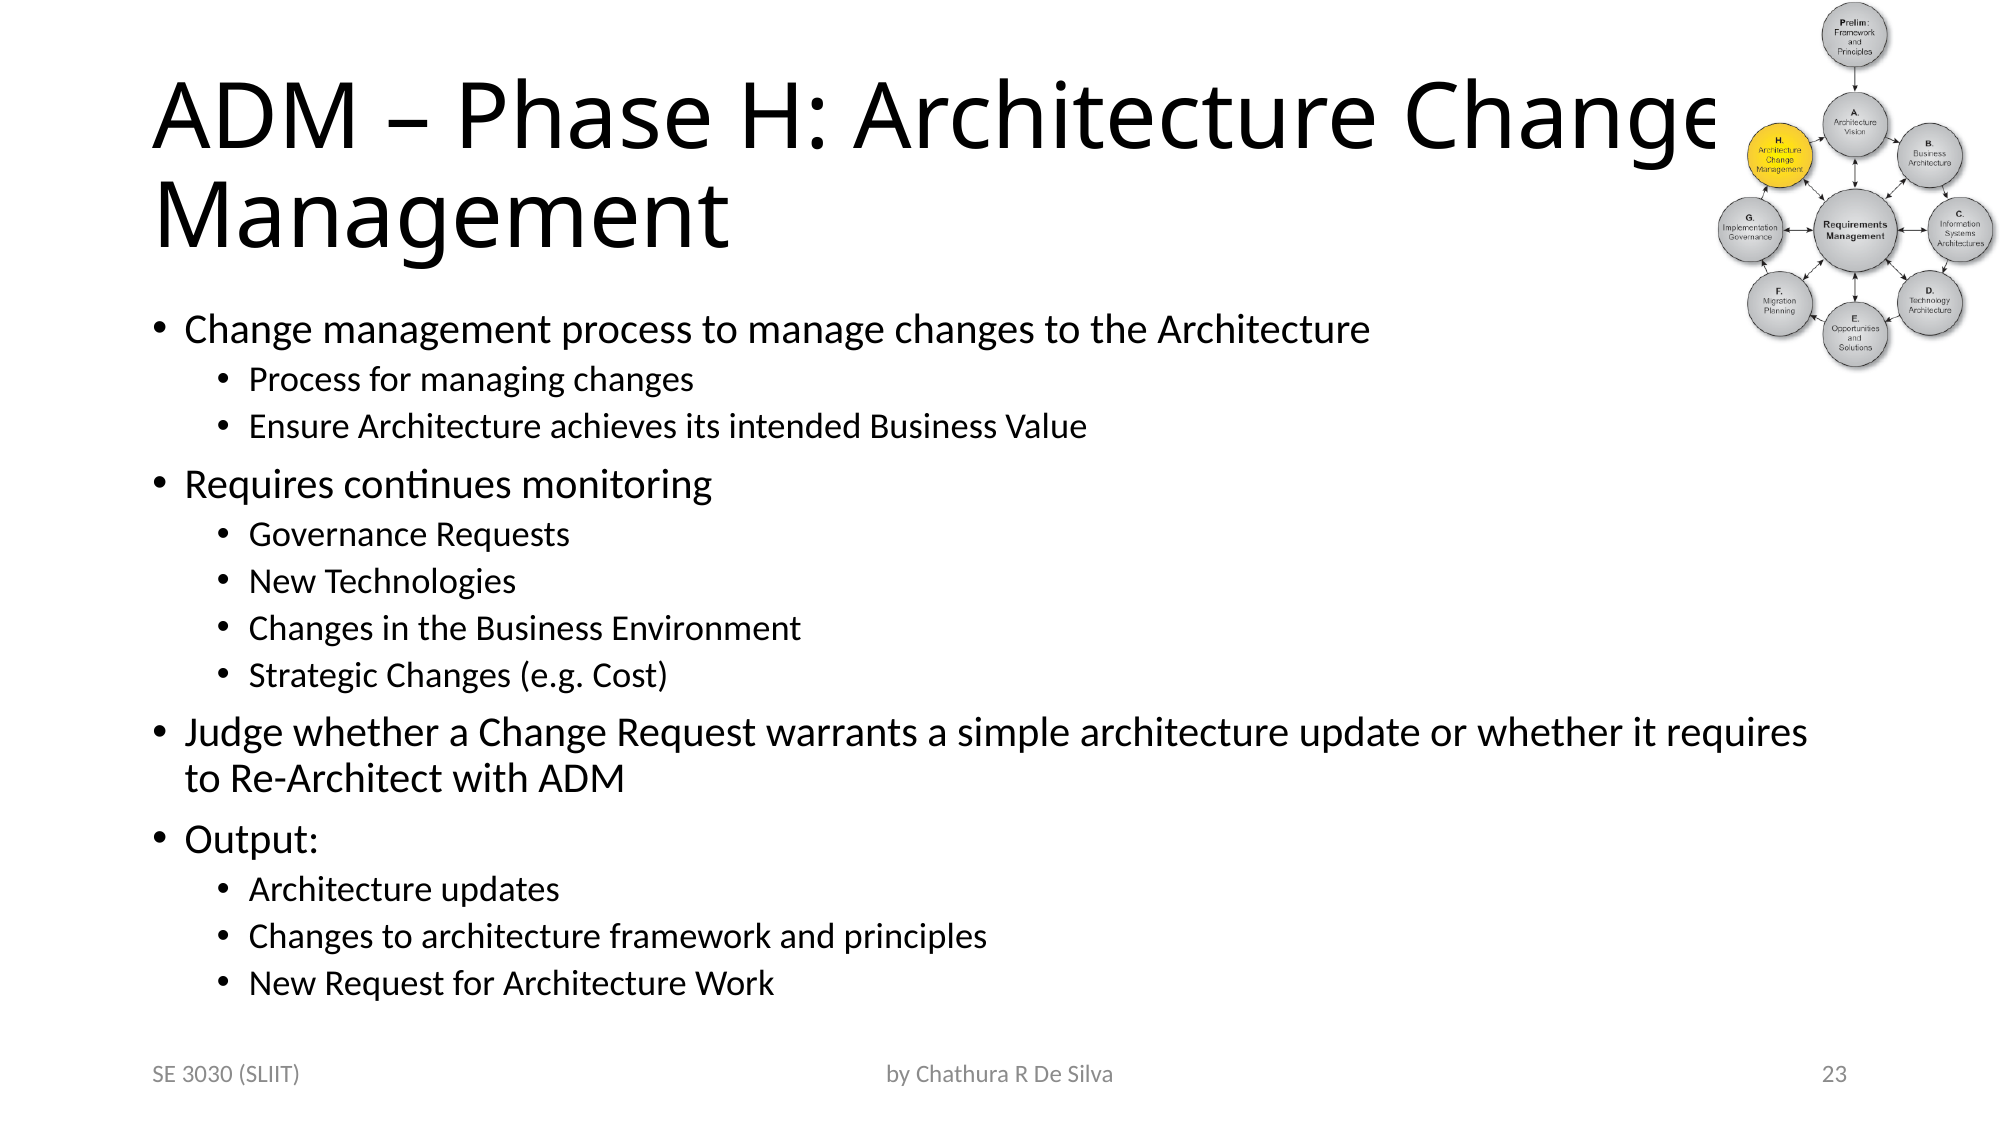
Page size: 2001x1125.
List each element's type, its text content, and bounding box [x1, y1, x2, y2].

title ADM – Phase H: Architecture Change Management [137, 59, 1715, 278]
slide_number 23 [1412, 1042, 1863, 1103]
footer by Chathura R De Silva [662, 1042, 1338, 1103]
list Change management process to manage changes to the Architecture Process for managing changes Ensure Architecture achieves its intended Business Value Requires continues monitoring Governance Requests New Technologies Changes in the Business Environment Strategic Changes (e.g. Cost) Judge whether a Change Request warrants a simple architecture update or whether it requires to Re-Architect with ADM Output: Architecture updates Changes to architecture framework and principles New Request for Architecture Work [137, 299, 1863, 1014]
slide_number SE 3030 (SLIIT) [137, 1042, 588, 1103]
picture [1715, 0, 2000, 374]
